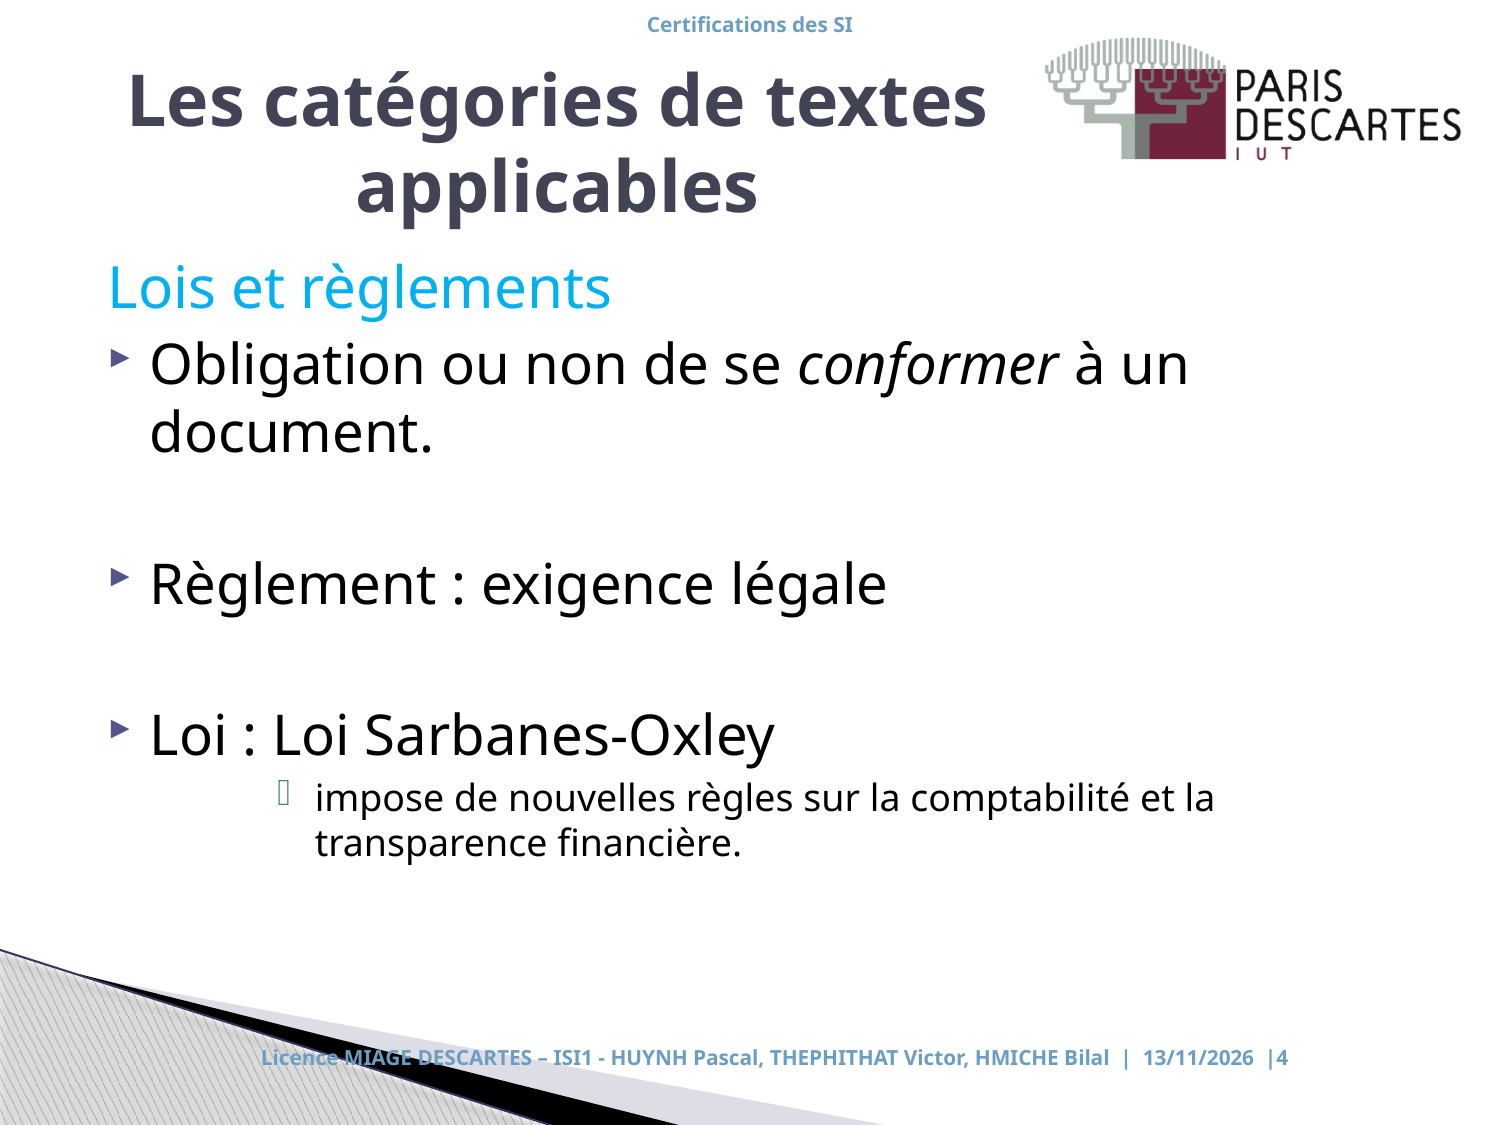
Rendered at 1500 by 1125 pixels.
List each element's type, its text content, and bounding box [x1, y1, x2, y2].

title Les catégories de textes applicables [82, 46, 1034, 235]
picture [1042, 35, 1470, 164]
list Lois et règlements Obligation ou non de se conformer à un document. Règlement : exigence légale Loi : Loi Sarbanes-Oxley impose de nouvelles règles sur la comptabilité et la transparence financière. [75, 243, 1425, 986]
